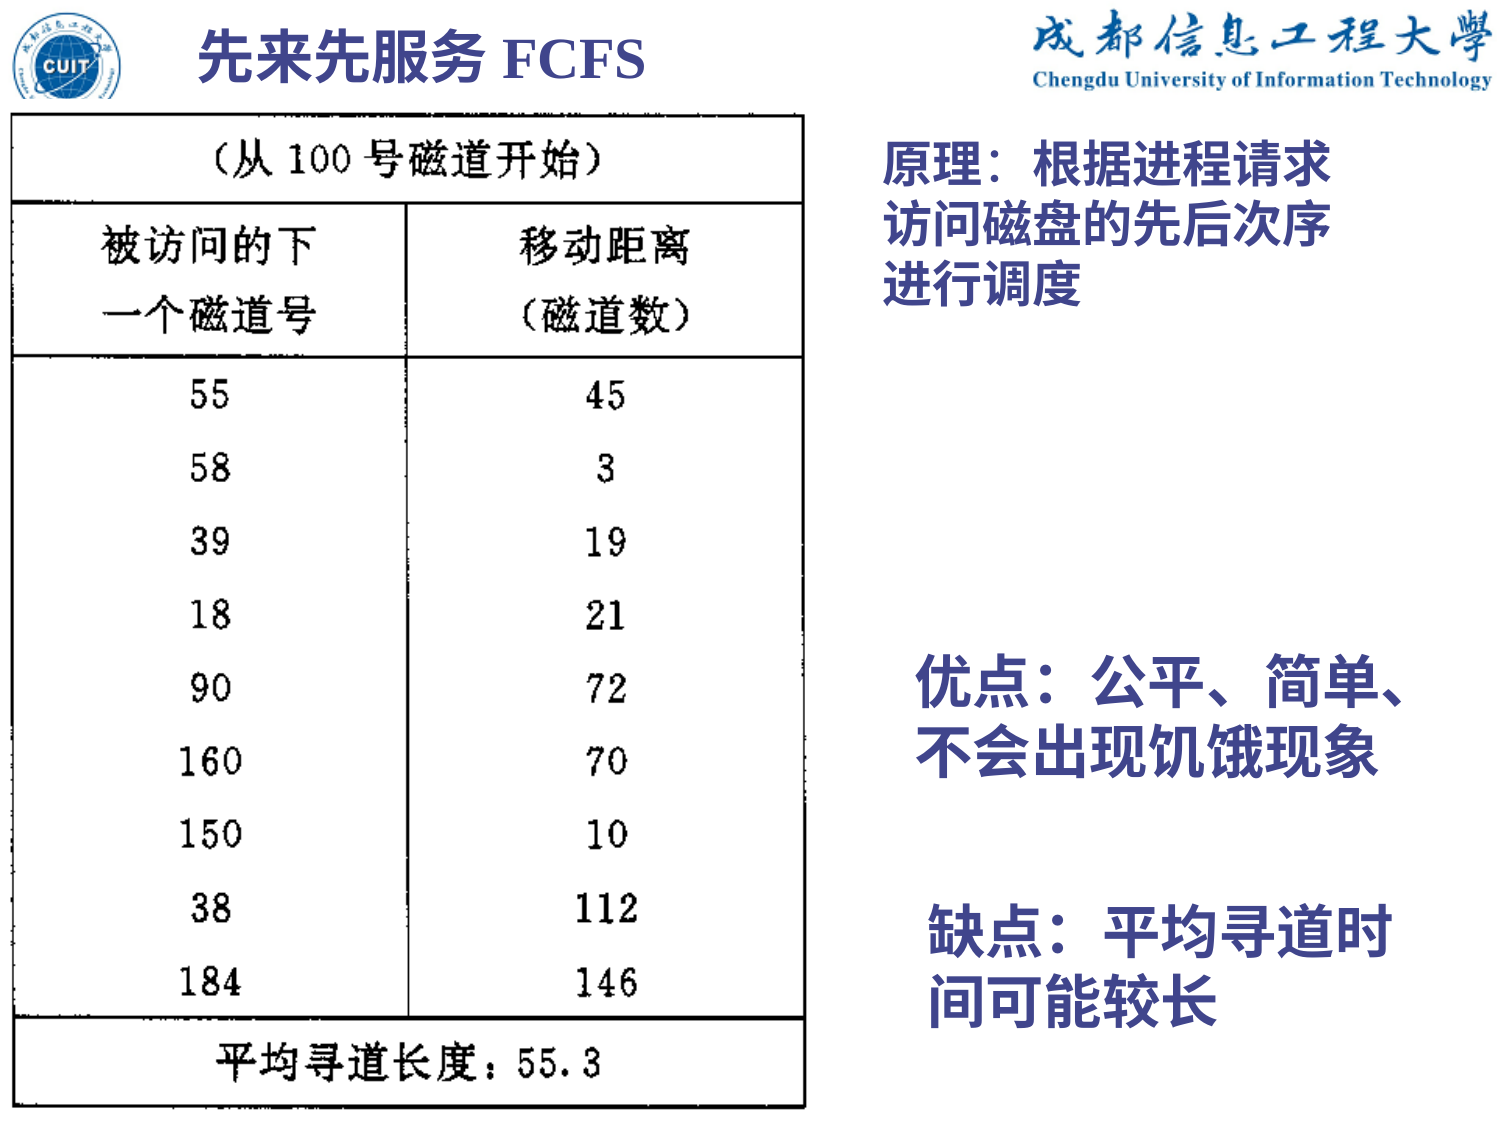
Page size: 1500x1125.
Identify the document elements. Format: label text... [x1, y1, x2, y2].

text_box 缺点：平均寻道时间可能较长 [912, 887, 1425, 1043]
picture [0, 0, 819, 1125]
text_box 优点：公平、简单、不会出现饥饿现象 [899, 637, 1413, 793]
picture [1029, 0, 1500, 102]
text_box 先来先服务FCFS [182, 12, 663, 98]
text_box 原理：根据进程请求访问磁盘的先后次序进行调度 [868, 125, 1353, 321]
